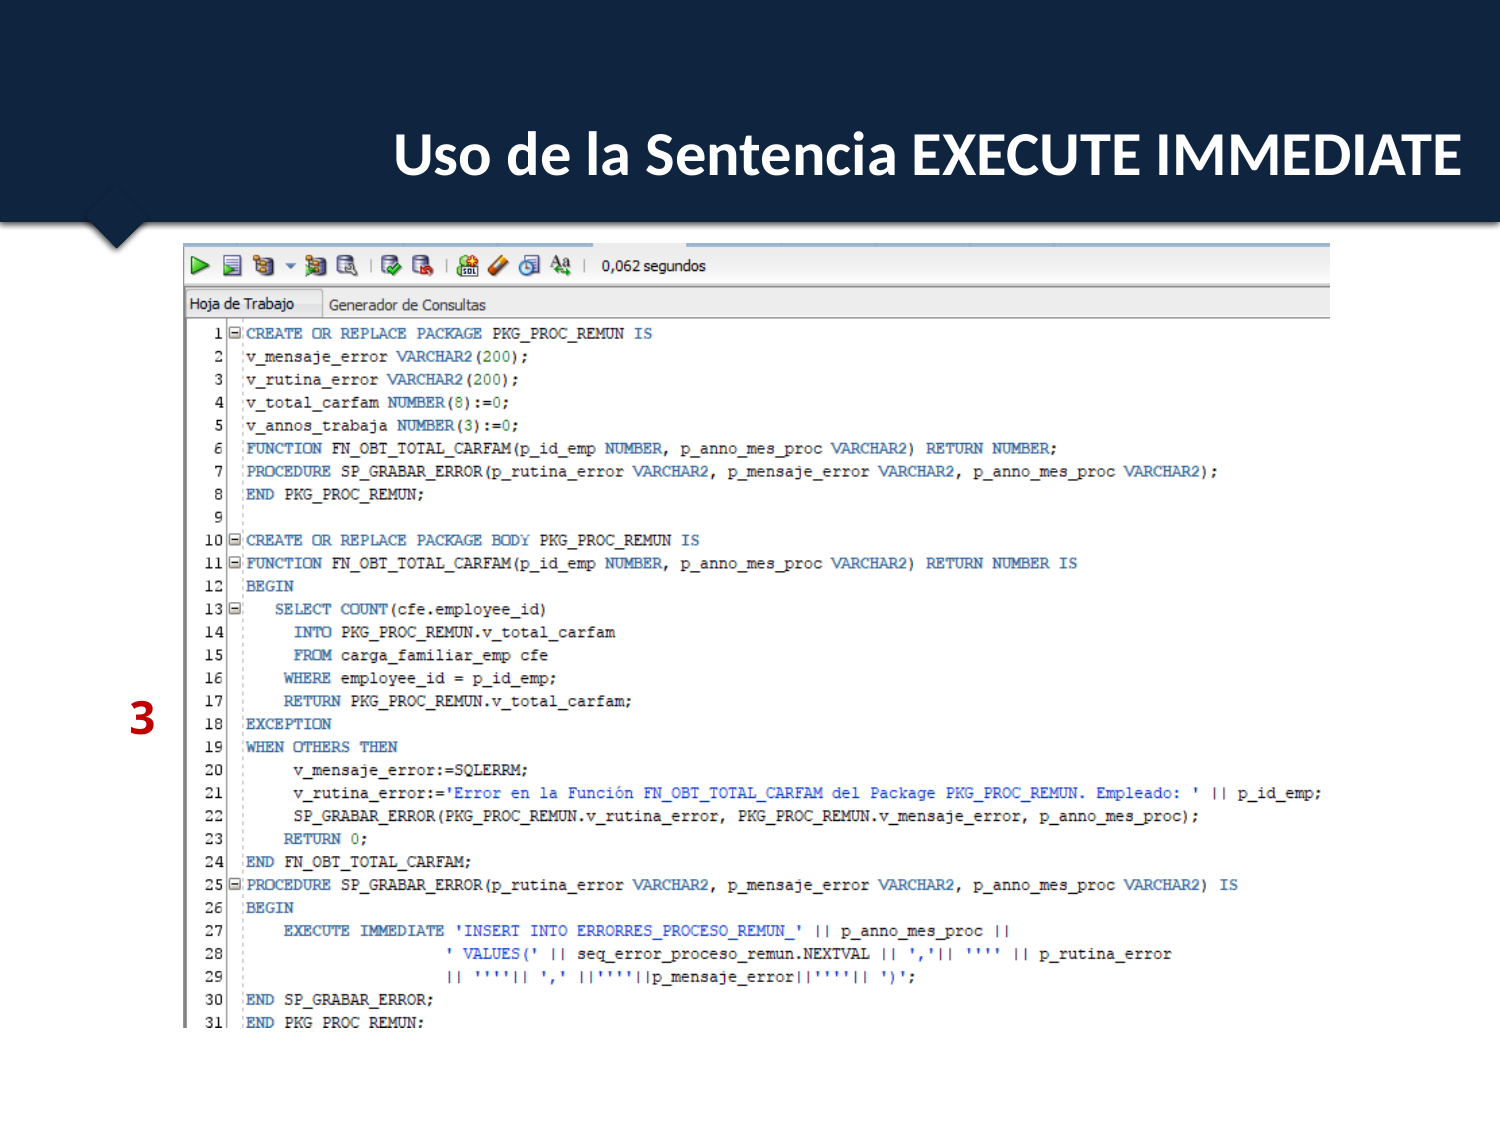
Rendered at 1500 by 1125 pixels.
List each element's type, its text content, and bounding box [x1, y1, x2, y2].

text_box 3 [112, 681, 173, 752]
picture [182, 243, 1331, 1028]
title Uso de la Sentencia EXECUTE IMMEDIATE [53, 31, 1494, 271]
